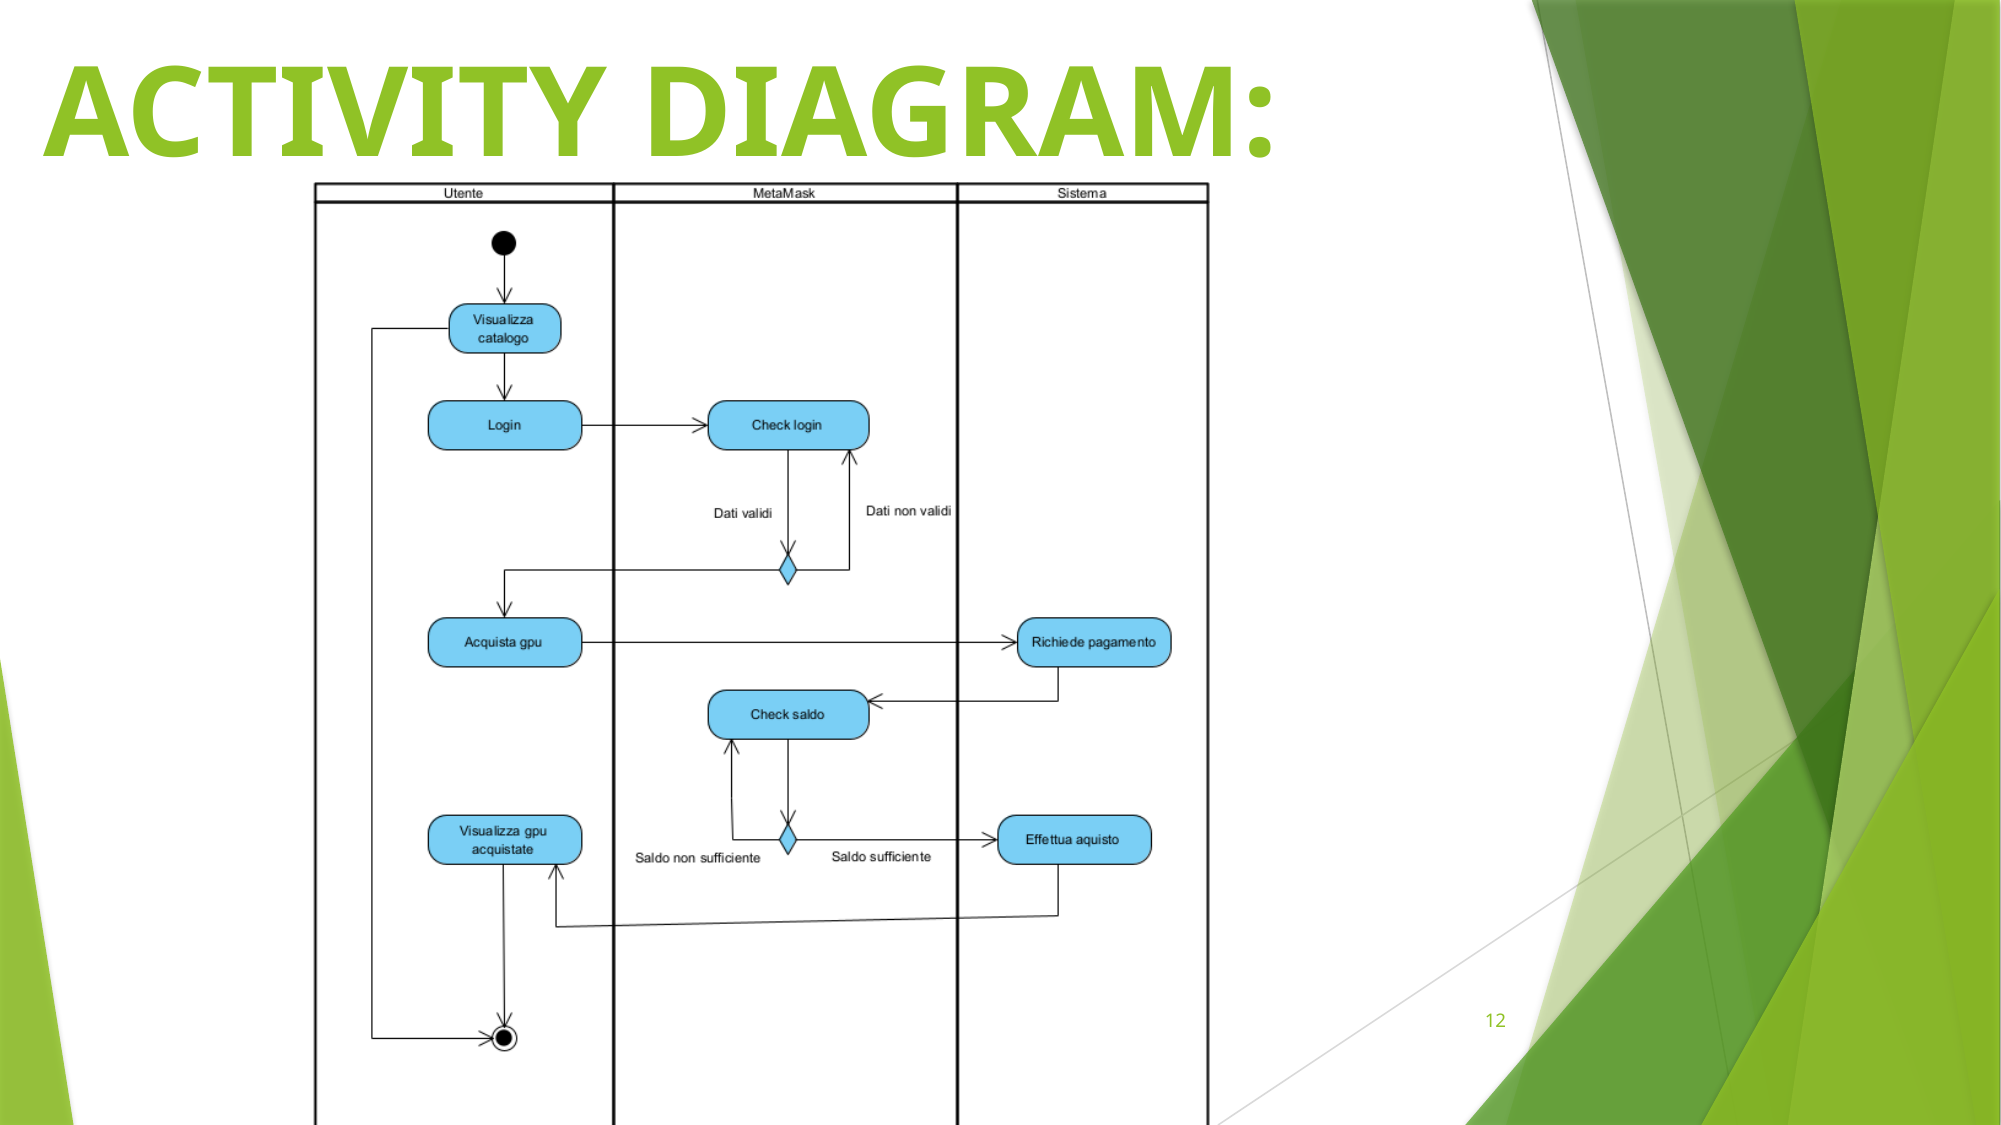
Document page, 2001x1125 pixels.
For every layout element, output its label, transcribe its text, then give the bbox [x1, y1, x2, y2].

picture [309, 181, 1216, 1125]
title ACTIVITY DIAGRAM: [28, 45, 1439, 189]
slide_number 12 [1409, 991, 1522, 1051]
